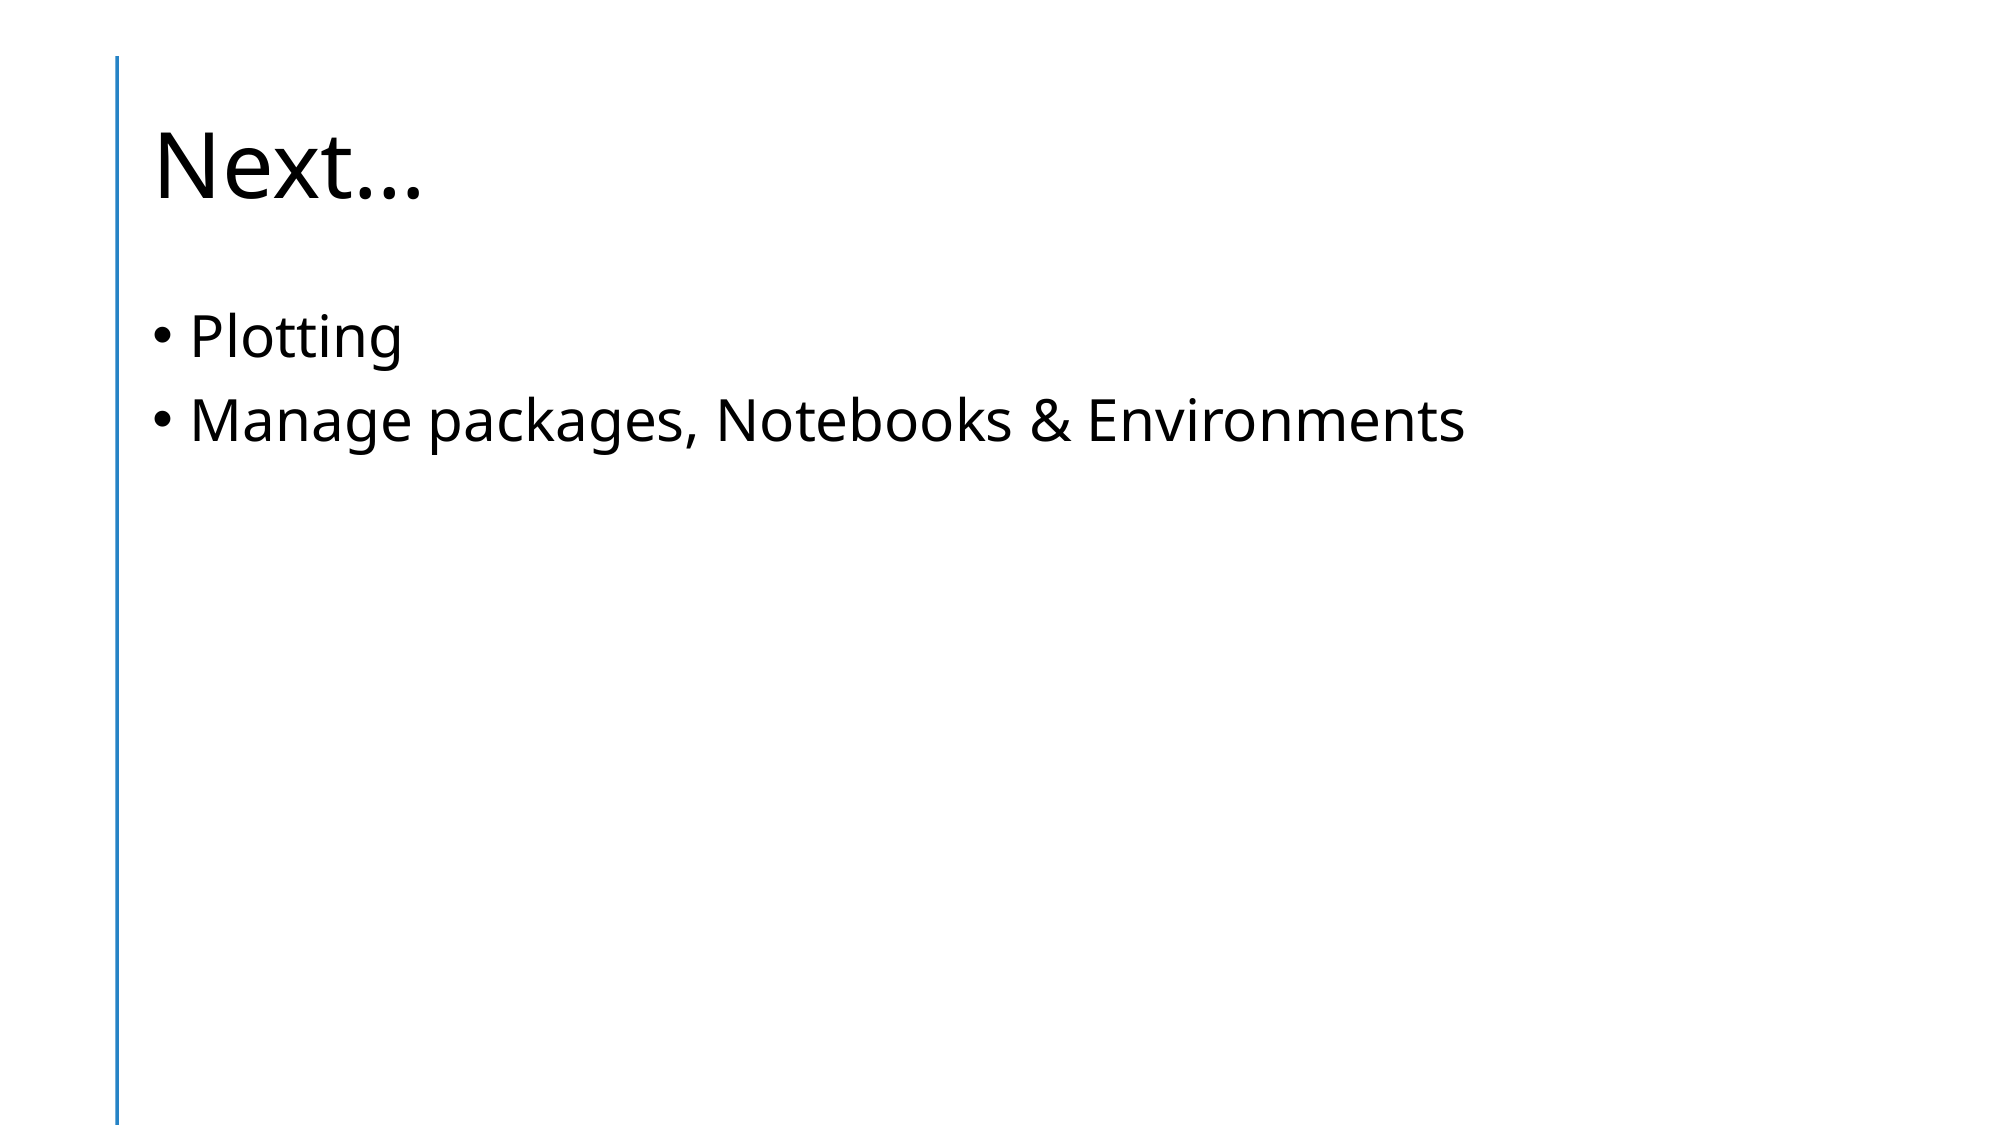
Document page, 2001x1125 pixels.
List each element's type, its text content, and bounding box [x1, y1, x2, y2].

list Plotting Manage packages, Notebooks & Environments [137, 299, 1863, 1014]
title Next… [137, 59, 1863, 278]
